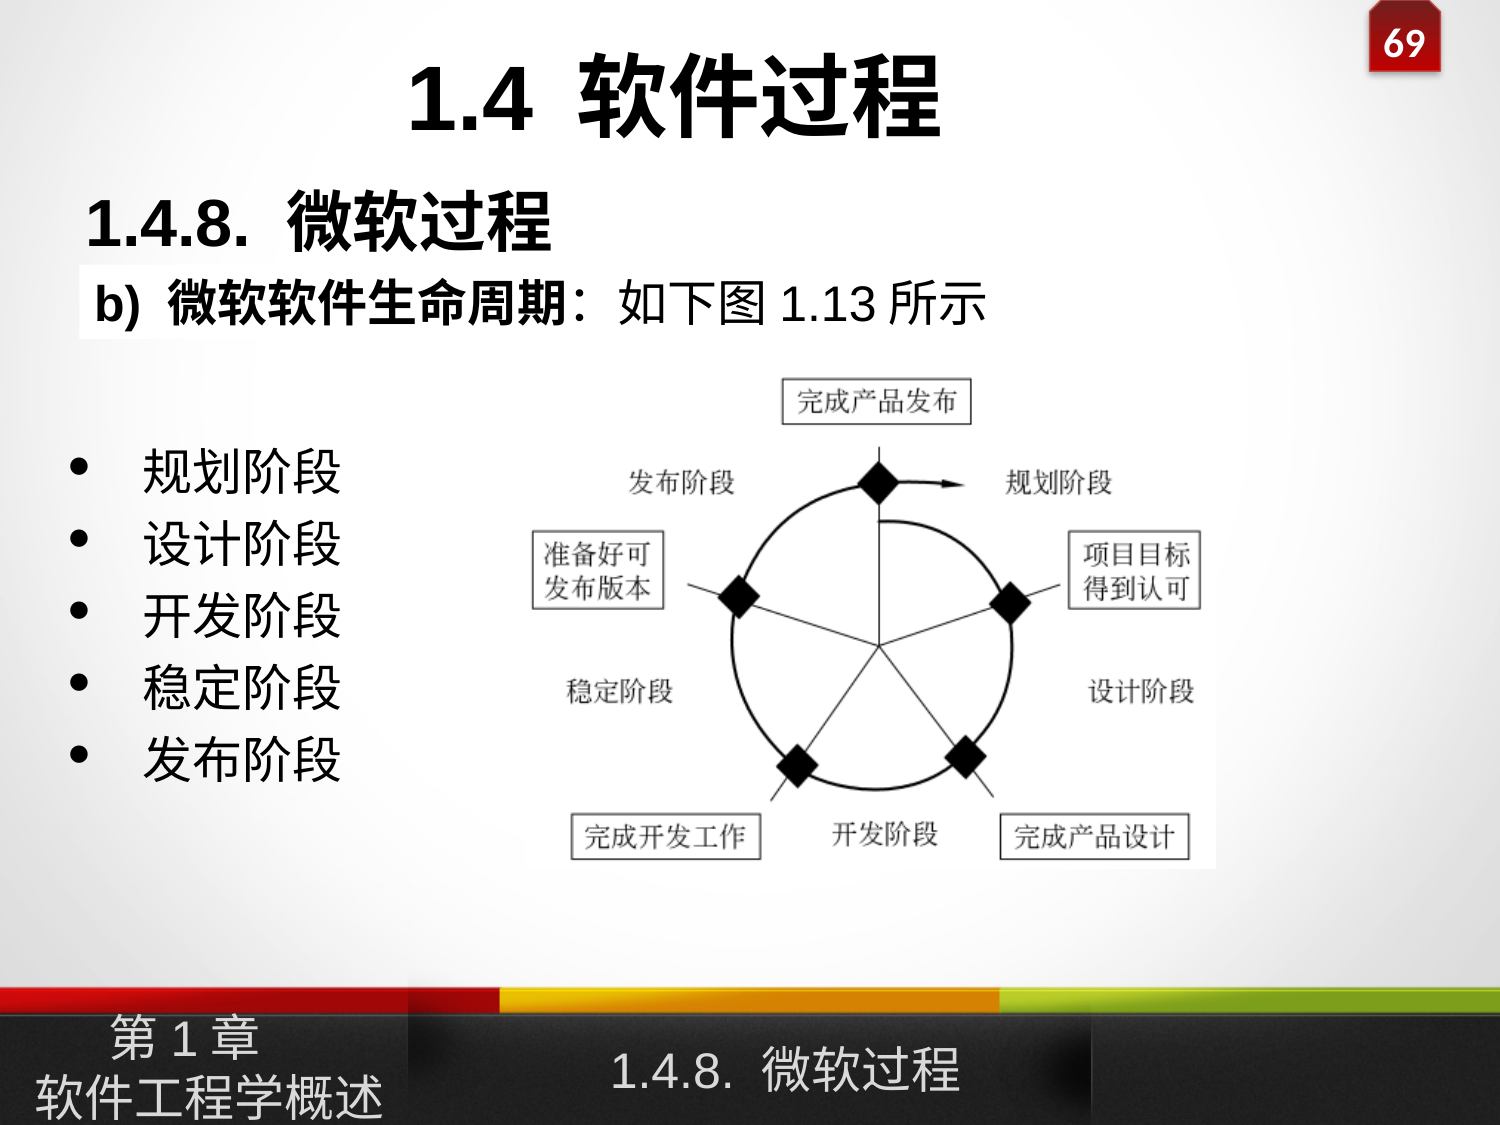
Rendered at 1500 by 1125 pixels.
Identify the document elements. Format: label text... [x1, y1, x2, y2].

text_box b) 微软软件生命周期：如下图1.13所示 [77, 262, 1051, 341]
text_box 1.4.8. 微软过程 [478, 1028, 1093, 1107]
title 1.4 软件过程 [0, 0, 1351, 188]
picture [0, 0, 1500, 1125]
text_box 规划阶段 设计阶段 开发阶段 稳定阶段 发布阶段 [53, 420, 409, 796]
text_box 1.4.8. 微软过程 [68, 171, 681, 274]
